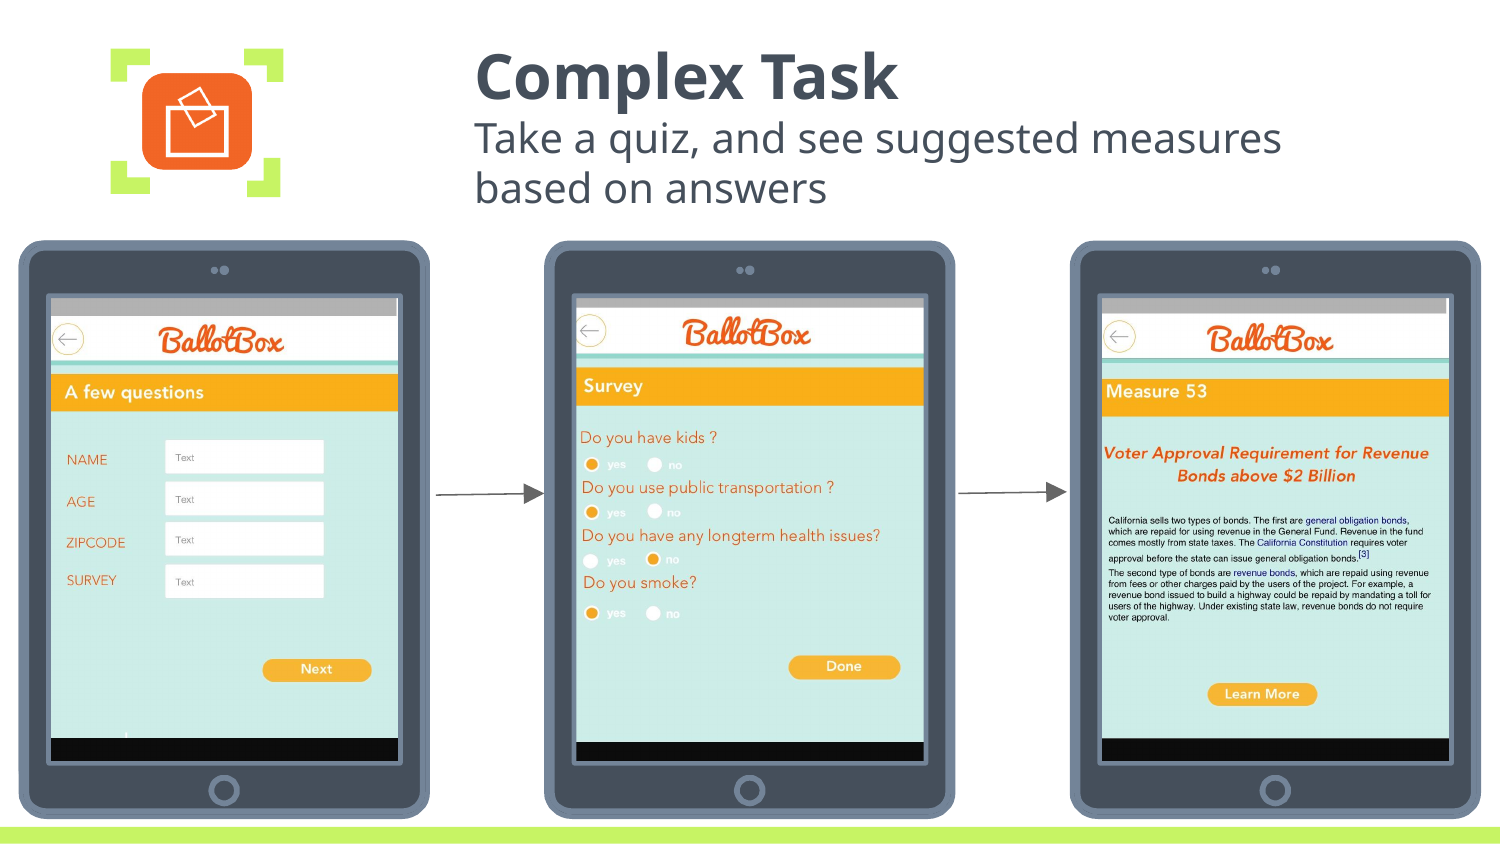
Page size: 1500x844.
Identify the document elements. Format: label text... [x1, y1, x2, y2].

picture [43, 296, 401, 764]
list Complex Task Take a quiz, and see suggested measures based on answers [459, 15, 1405, 228]
picture [142, 72, 252, 170]
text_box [110, 48, 284, 195]
picture [572, 290, 930, 769]
text_box [546, 242, 954, 817]
text_box [1072, 242, 1479, 817]
picture [1092, 293, 1454, 761]
text_box [20, 242, 428, 817]
